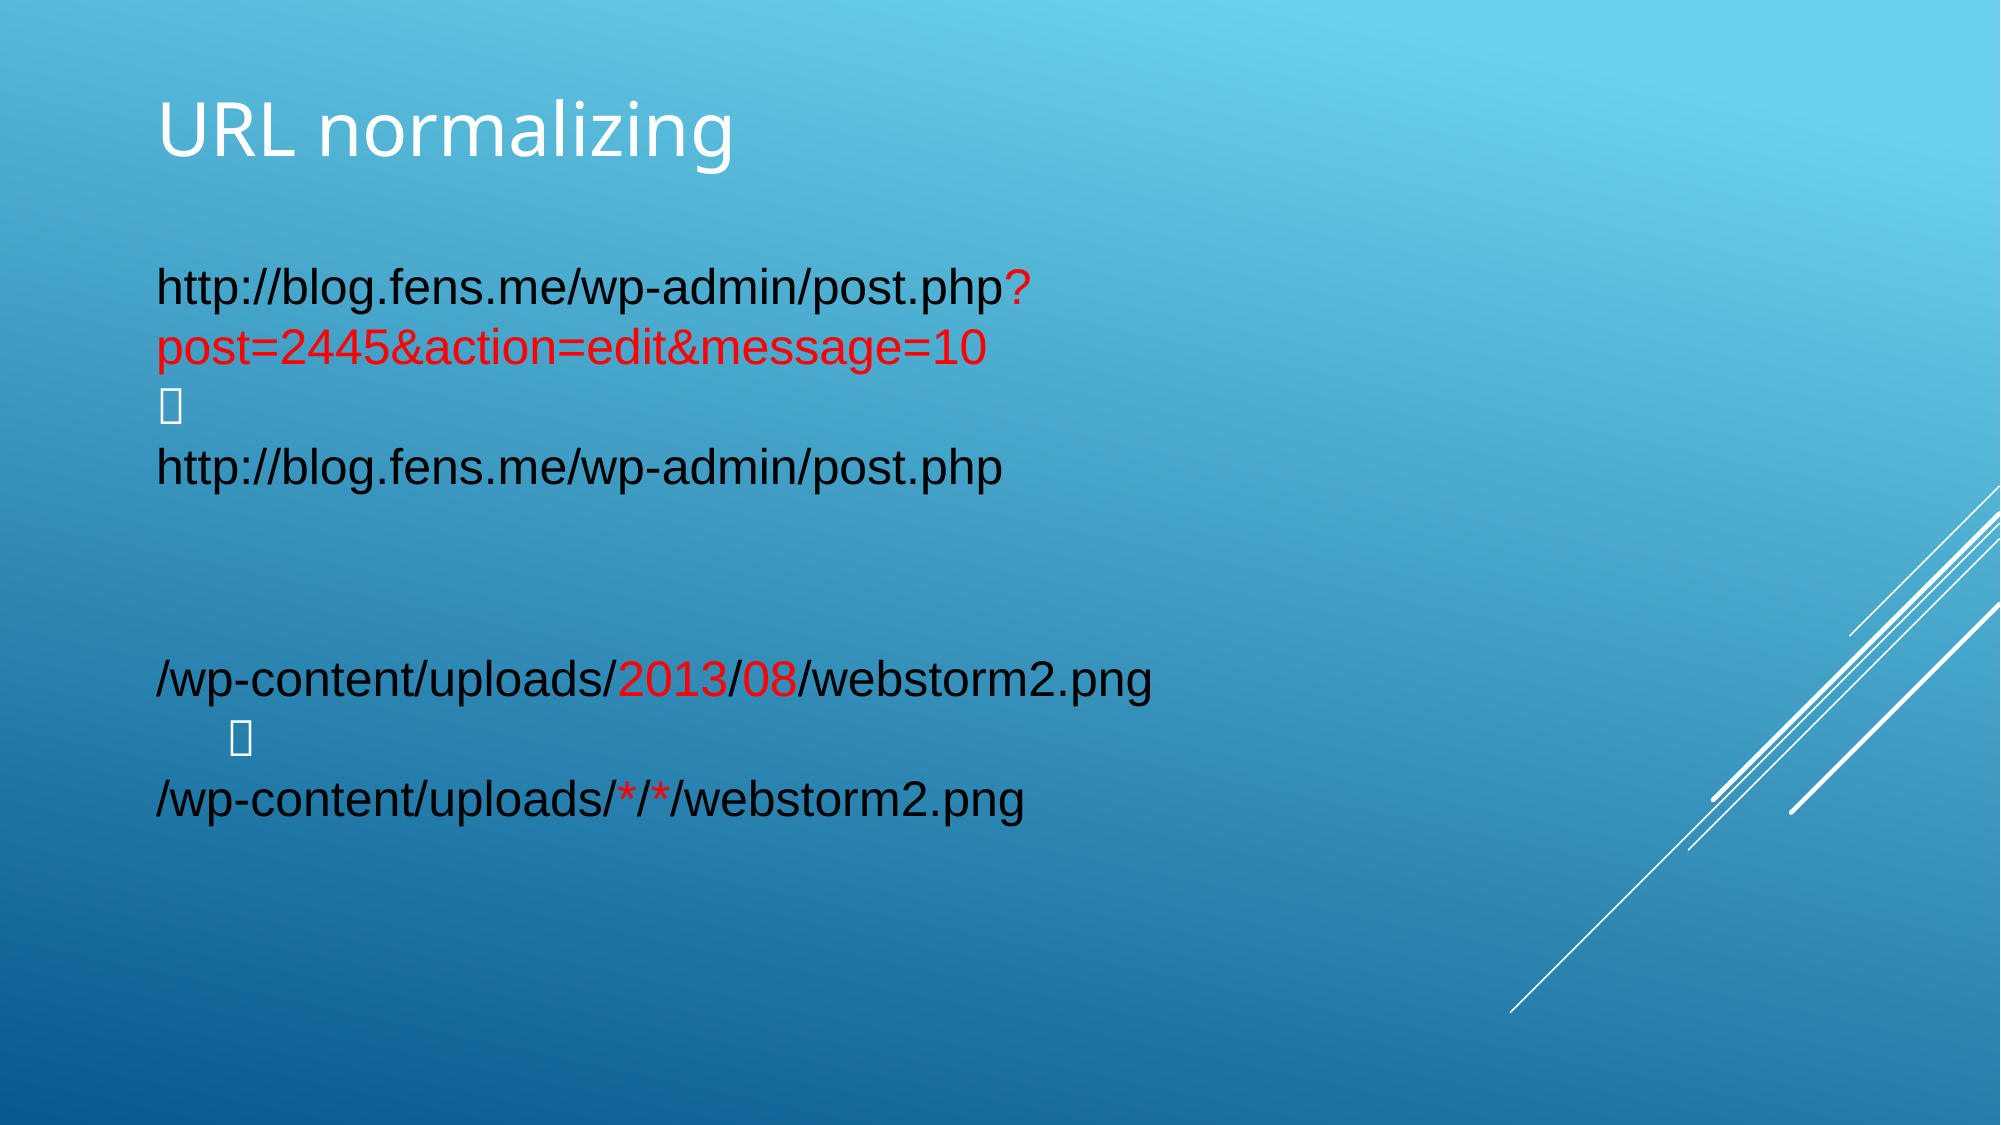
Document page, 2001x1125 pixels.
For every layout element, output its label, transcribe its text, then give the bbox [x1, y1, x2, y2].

text_box http://blog.fens.me/wp-admin/post.php?post=2445&action=edit&message=10  http://blog.fens.me/wp-admin/post.php [141, 246, 1827, 502]
text_box URL normalizing [141, 74, 1513, 179]
text_box /wp-content/uploads/2013/08/webstorm2.png  /wp-content/uploads/*/*/webstorm2.png [141, 638, 1827, 834]
